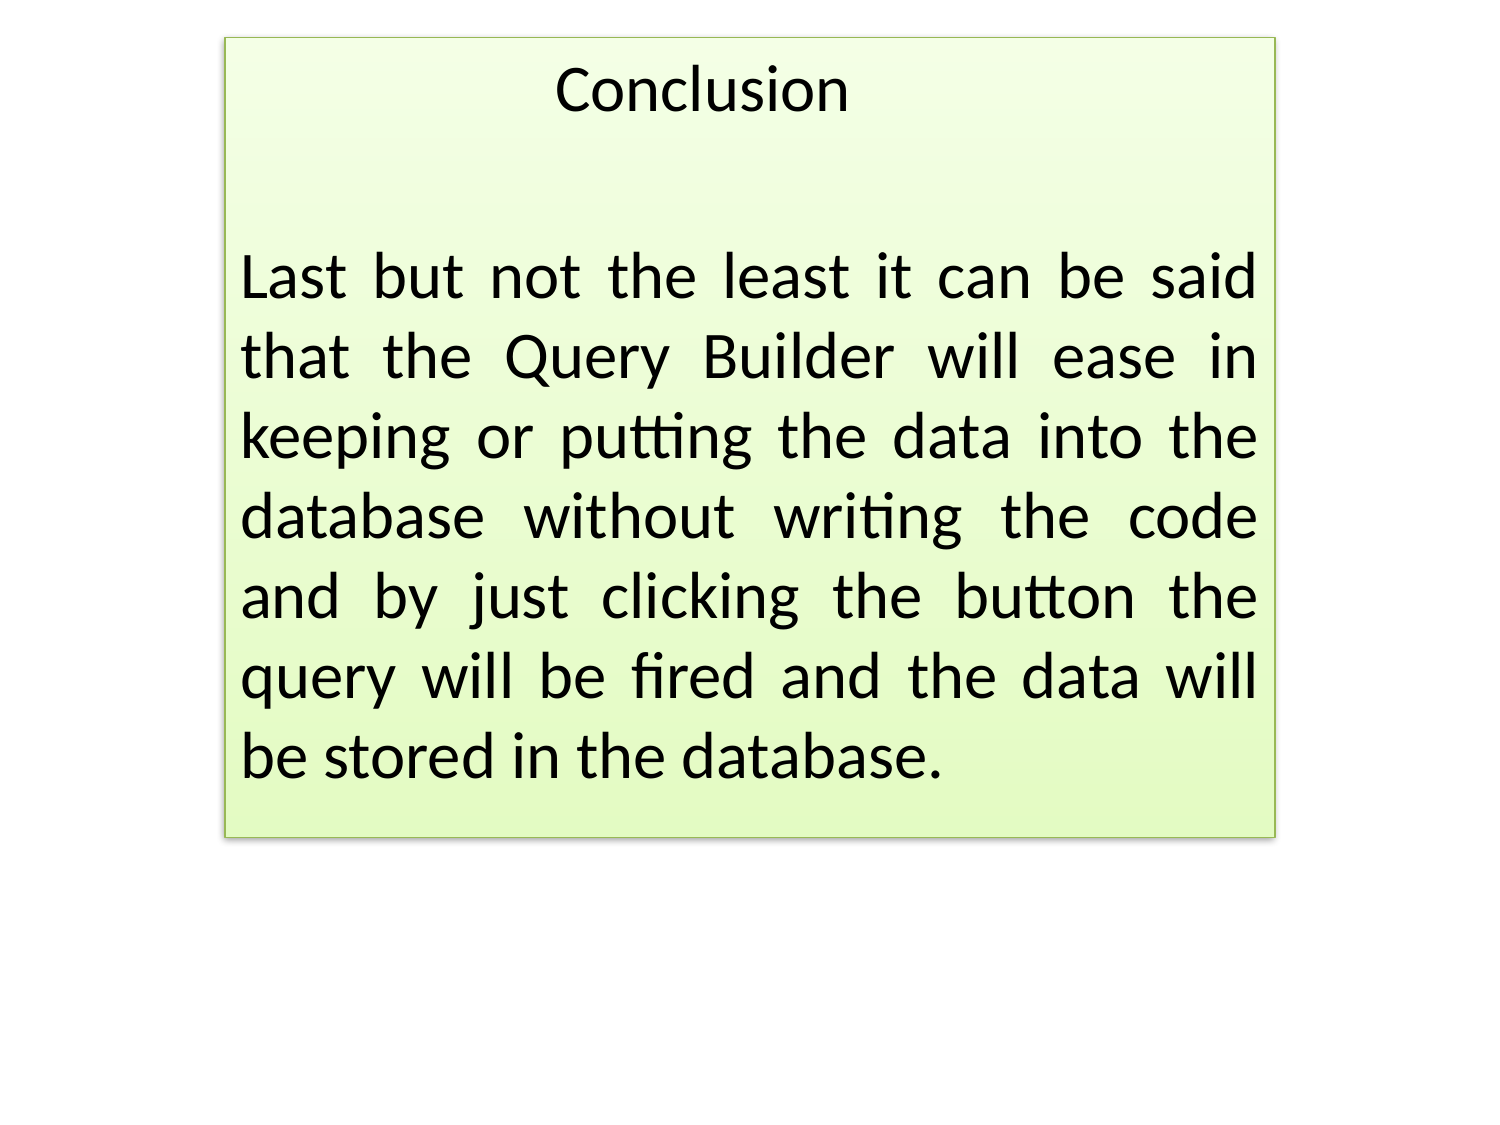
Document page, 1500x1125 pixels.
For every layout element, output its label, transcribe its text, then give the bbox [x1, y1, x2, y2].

subtitle Conclusion Last but not the least it can be said that the Query Builder will ease in keeping or putting the data into the database without writing the code and by just clicking the button the query will be fired and the data will be stored in the database. [224, 37, 1276, 838]
title Conclusion [112, 12, 1388, 254]
